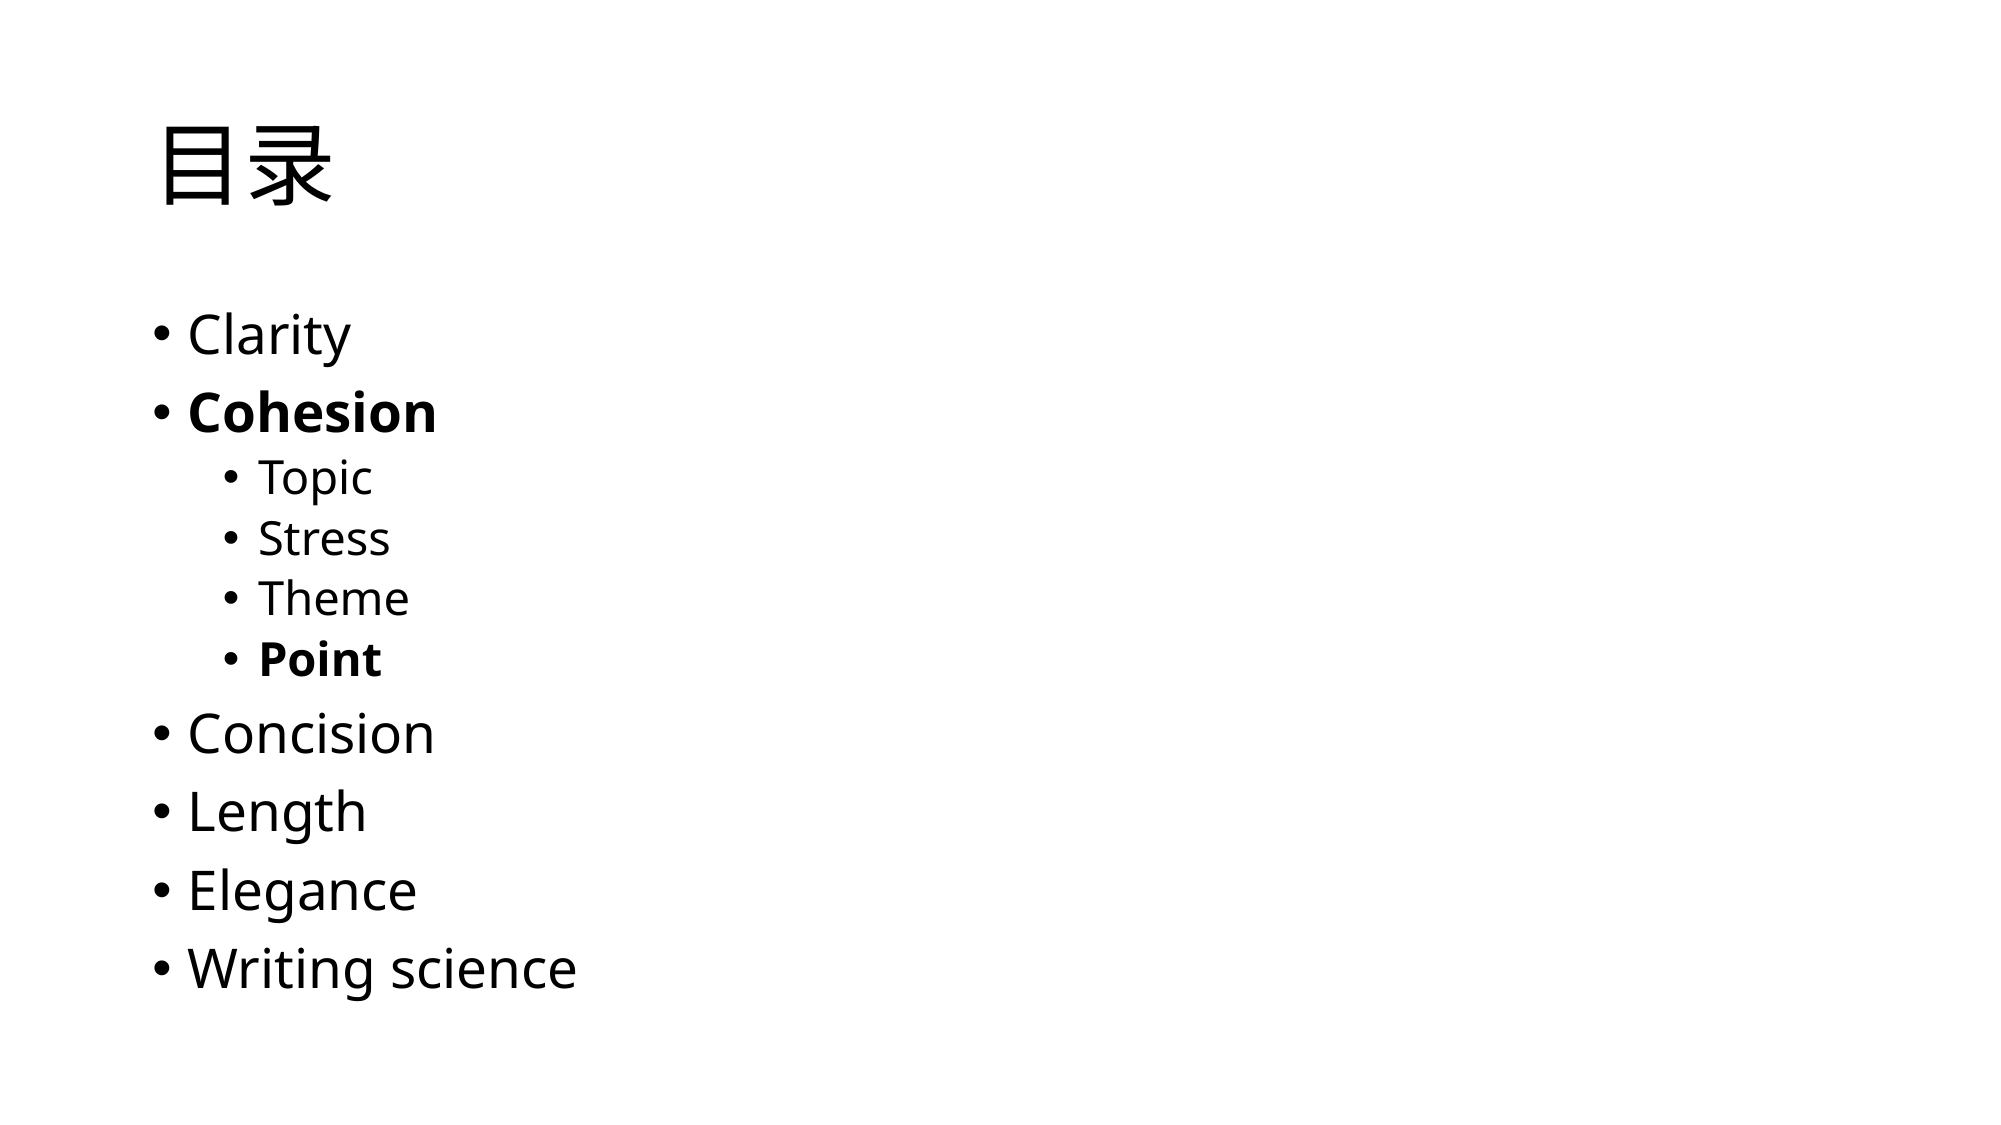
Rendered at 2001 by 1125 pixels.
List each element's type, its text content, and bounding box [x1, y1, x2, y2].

list Clarity Cohesion Topic Stress Theme Point Concision Length Elegance Writing science [137, 299, 1863, 1014]
title 目录 [137, 59, 1863, 278]
